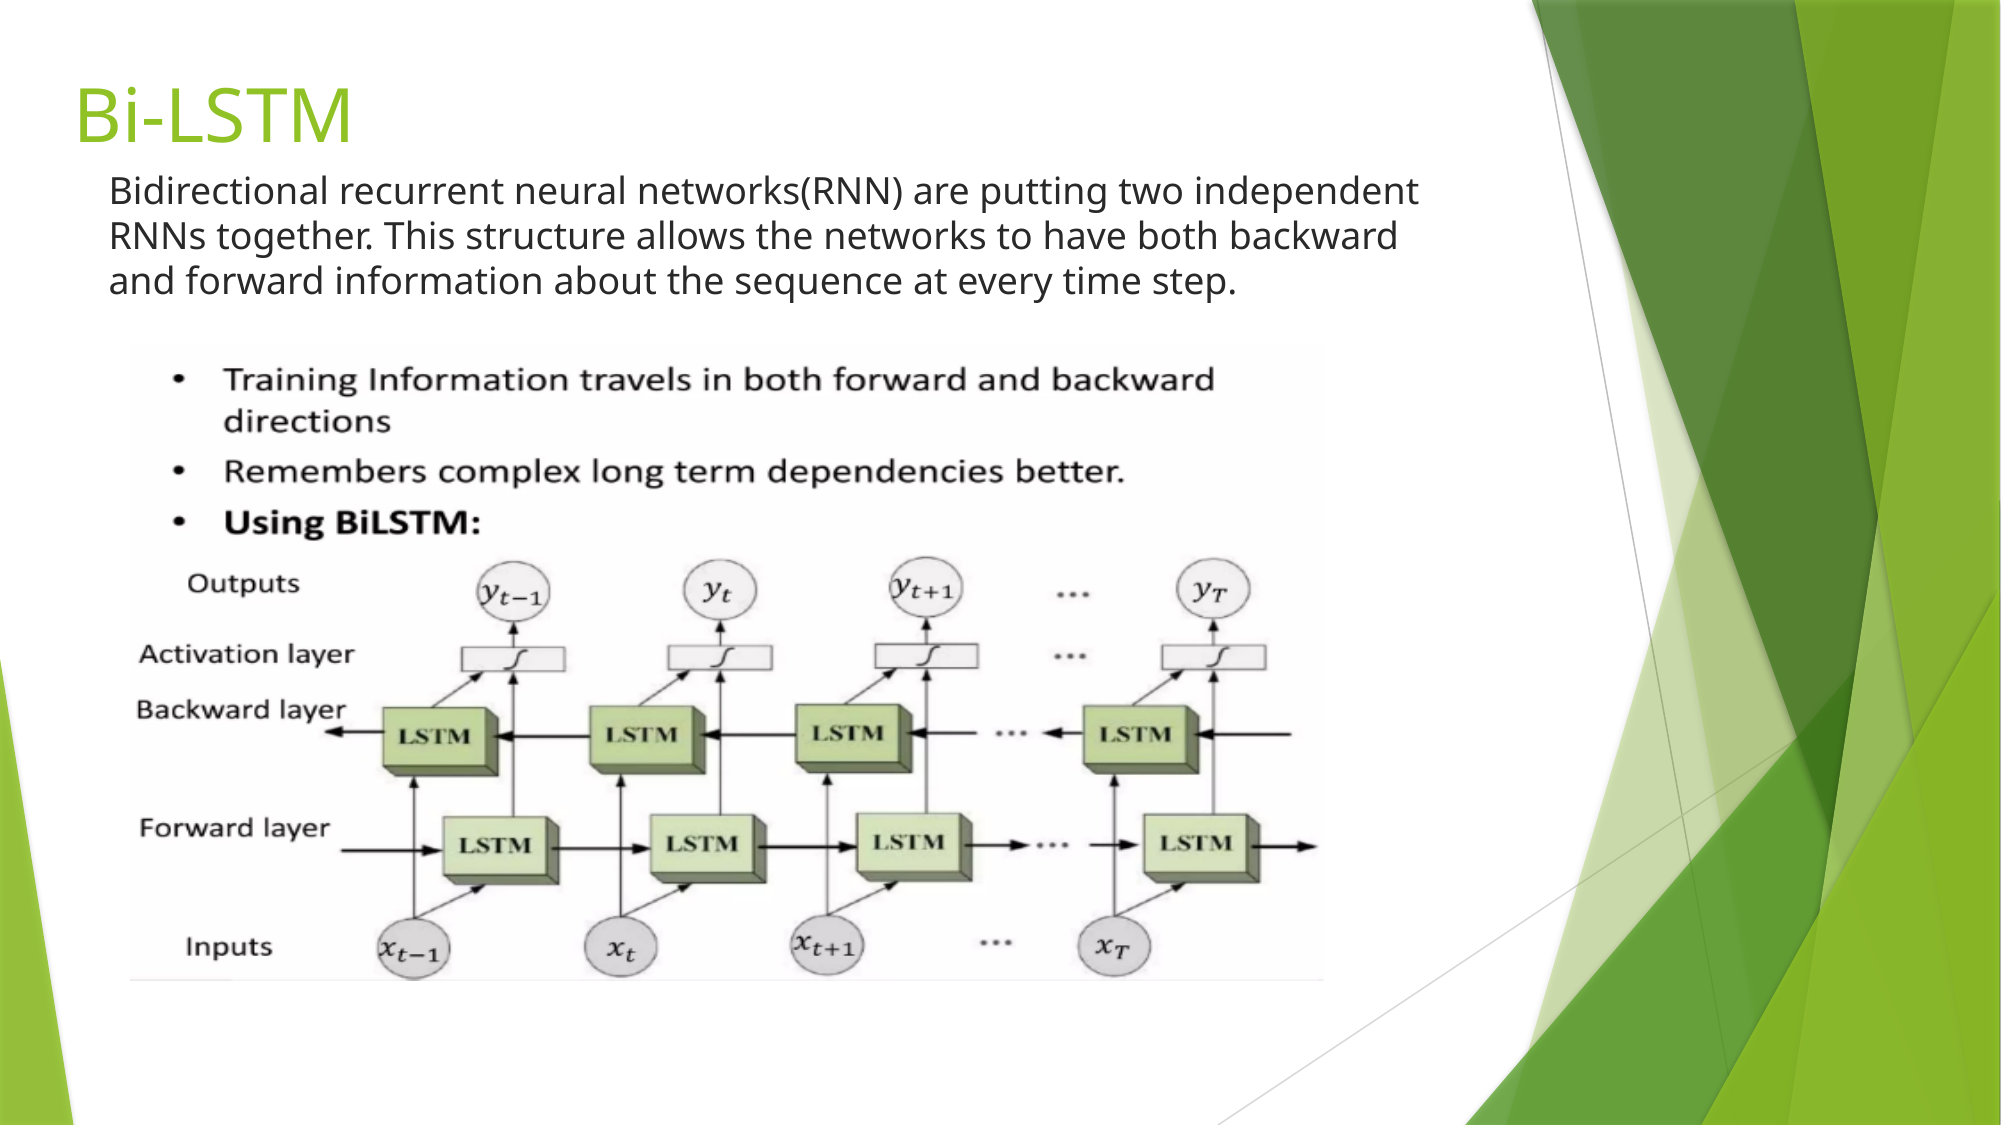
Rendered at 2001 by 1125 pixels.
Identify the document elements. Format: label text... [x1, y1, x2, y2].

title Bi-LSTM [0, 59, 1725, 278]
text_box Bidirectional recurrent neural networks(RNN) are putting two independent RNNs together. This structure allows the networks to have both backward and forward information about the sequence at every time step. [93, 159, 1469, 310]
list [129, 345, 1326, 982]
